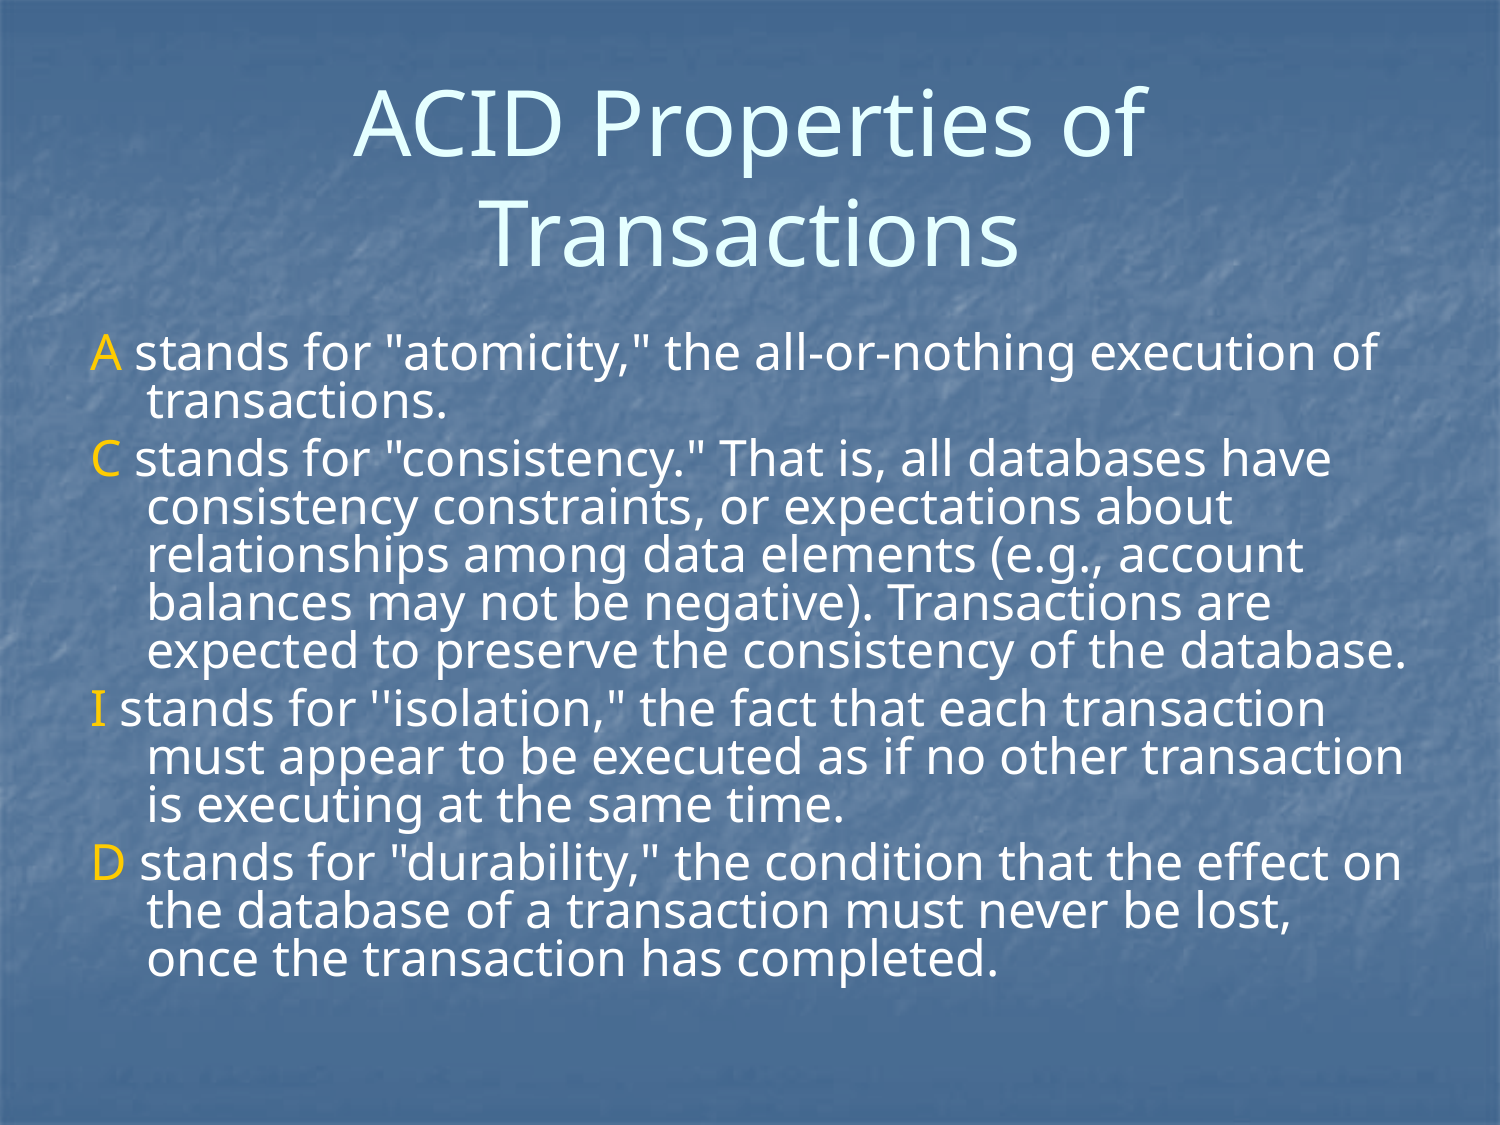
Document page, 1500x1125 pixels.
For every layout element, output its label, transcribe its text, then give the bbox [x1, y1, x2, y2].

title ACID Properties of Transactions [74, 62, 1426, 288]
list A stands for "atomicity," the all-or-nothing execution of transactions. C stands for "consistency." That is, all databases have consistency constraints, or expectations about relationships among data elements (e.g., account balances may not be negative). Transactions are expected to preserve the consistency of the database. I stands for ''isolation," the fact that each transaction must appear to be executed as if no other transaction is executing at the same time. D stands for "durability," the condition that the effect on the database of a transaction must never be lost, once the transaction has completed. [74, 324, 1426, 1001]
